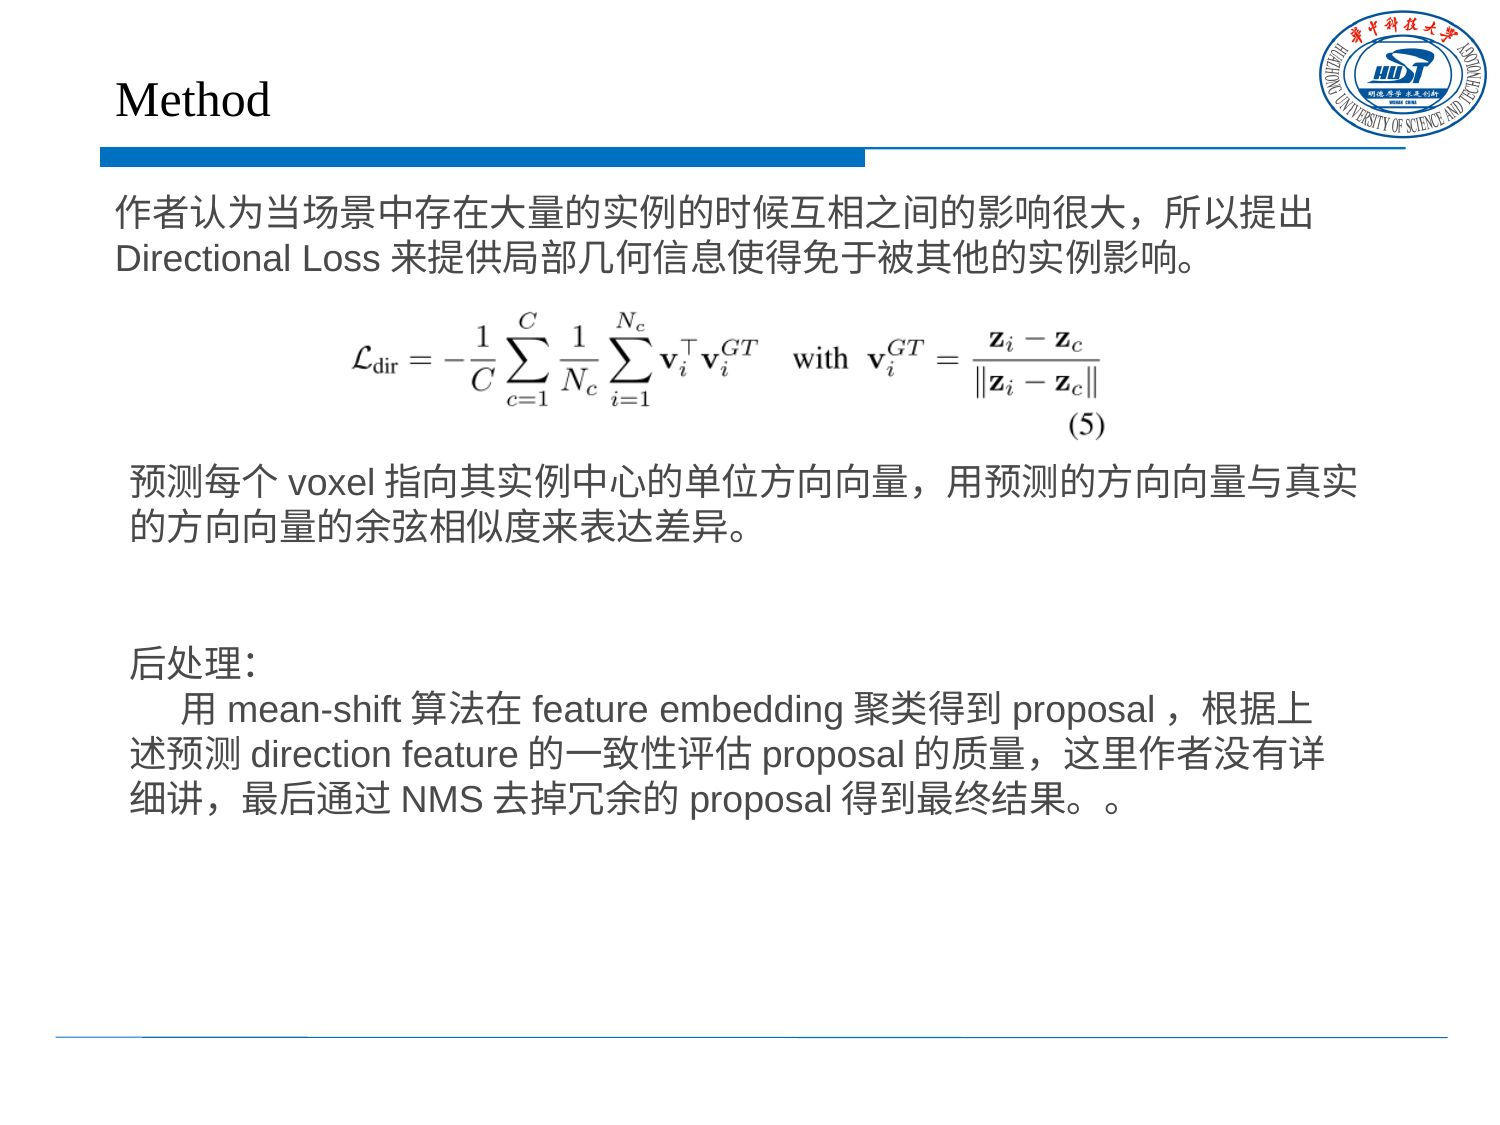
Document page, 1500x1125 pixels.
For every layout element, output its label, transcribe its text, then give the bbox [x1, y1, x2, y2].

picture [1316, 7, 1490, 141]
text_box 作者认为当场景中存在大量的实例的时候互相之间的影响很大，所以提出Directional Loss来提供局部几何信息使得免于被其他的实例影响。 [100, 181, 1420, 287]
title Method [100, 33, 1332, 168]
text_box 预测每个voxel指向其实例中心的单位方向向量，用预测的方向向量与真实的方向向量的余弦相似度来表达差异。 [114, 450, 1386, 556]
picture [336, 277, 1119, 451]
text_box 后处理： 用mean-shift算法在feature embedding聚类得到proposal，根据上述预测direction feature的一致性评估proposal的质量，这里作者没有详细讲，最后通过NMS去掉冗余的proposal得到最终结果。。 [114, 632, 1359, 828]
